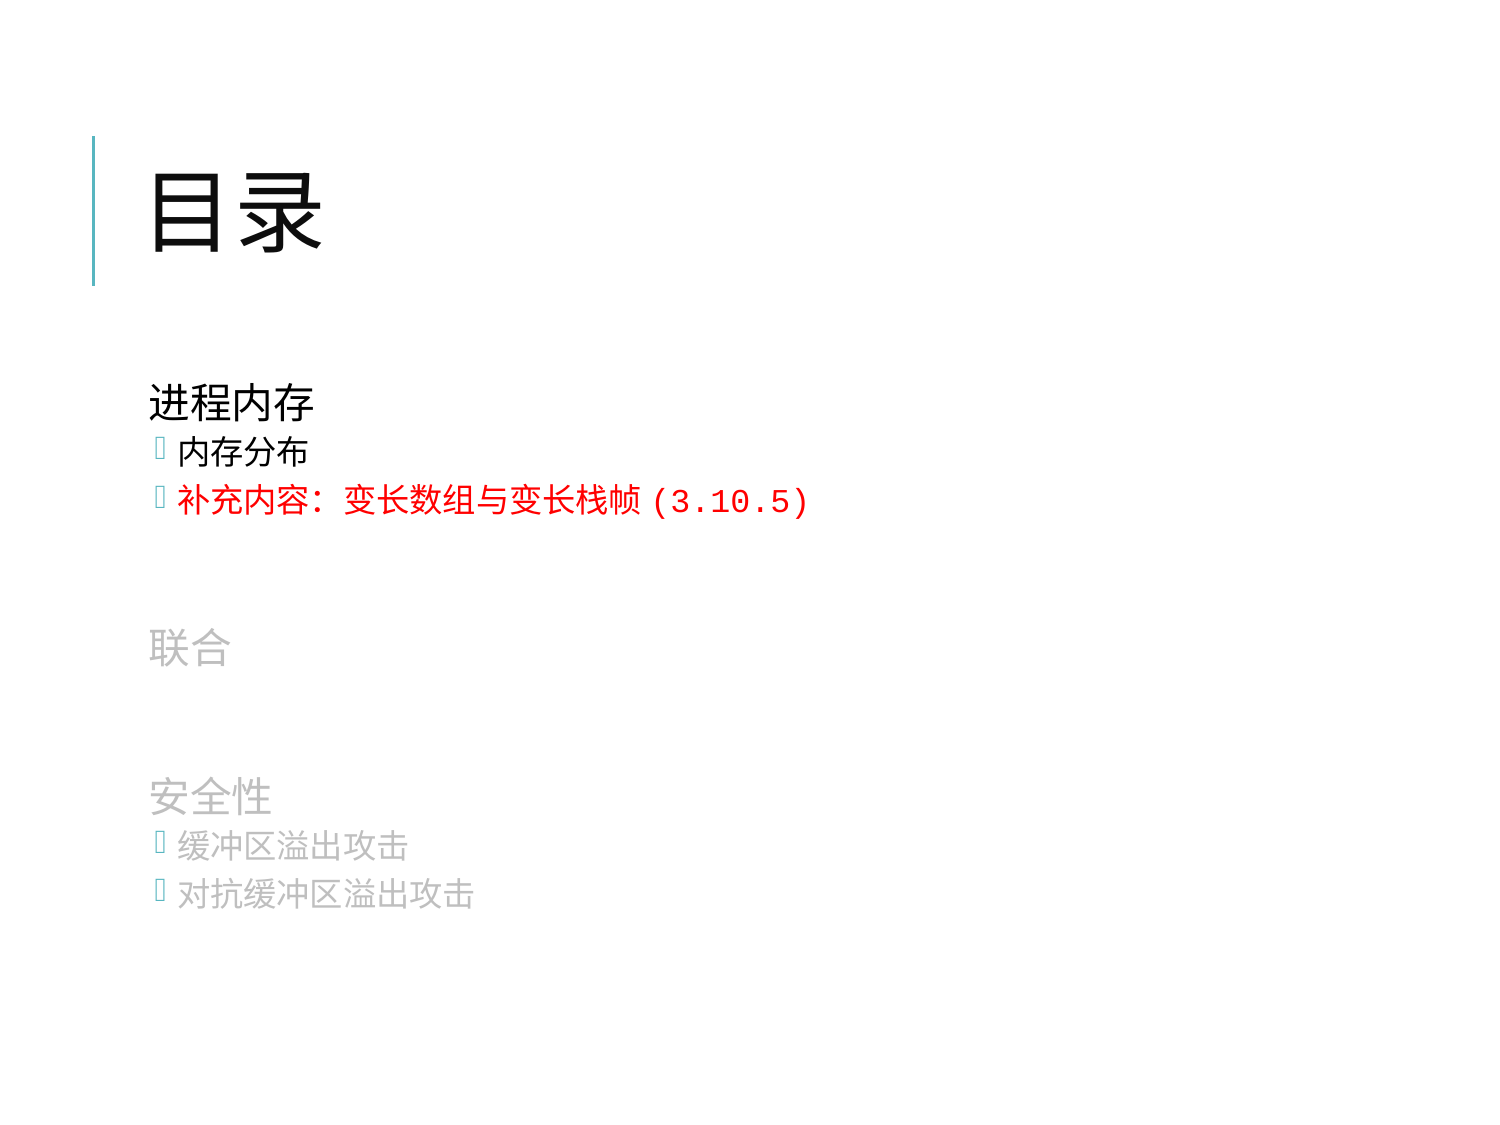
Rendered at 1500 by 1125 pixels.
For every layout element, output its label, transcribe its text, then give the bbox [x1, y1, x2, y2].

list 进程内存 内存分布 补充内容：变长数组与变长栈帧(3.10.5) 联合 安全性 缓冲区溢出攻击 对抗缓冲区溢出攻击 [126, 375, 1322, 1035]
title 目录 [126, 96, 1322, 342]
